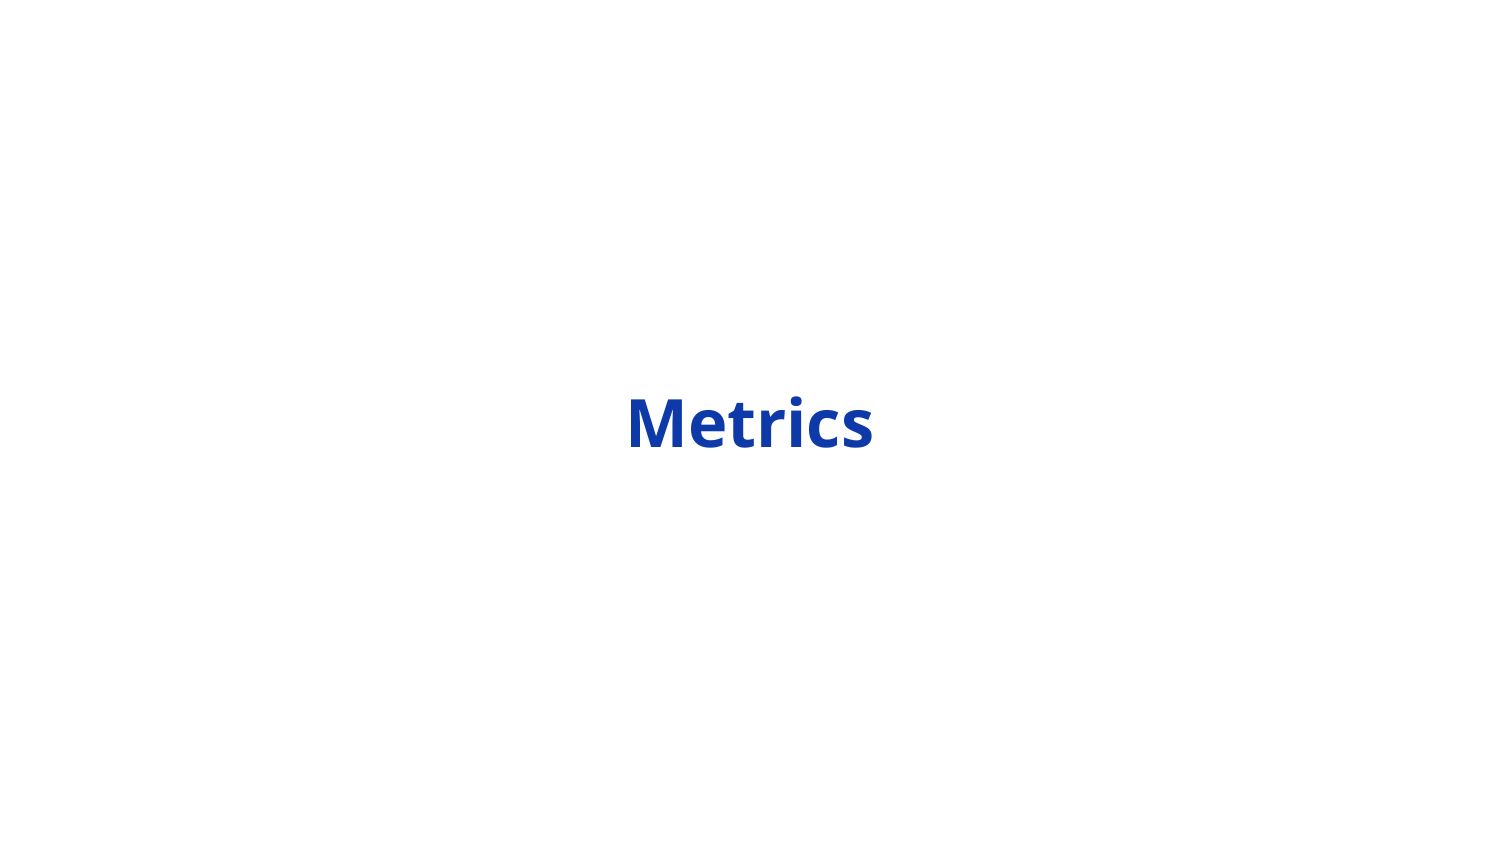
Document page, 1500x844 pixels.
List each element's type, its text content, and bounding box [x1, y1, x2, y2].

title Metrics [564, 367, 936, 477]
